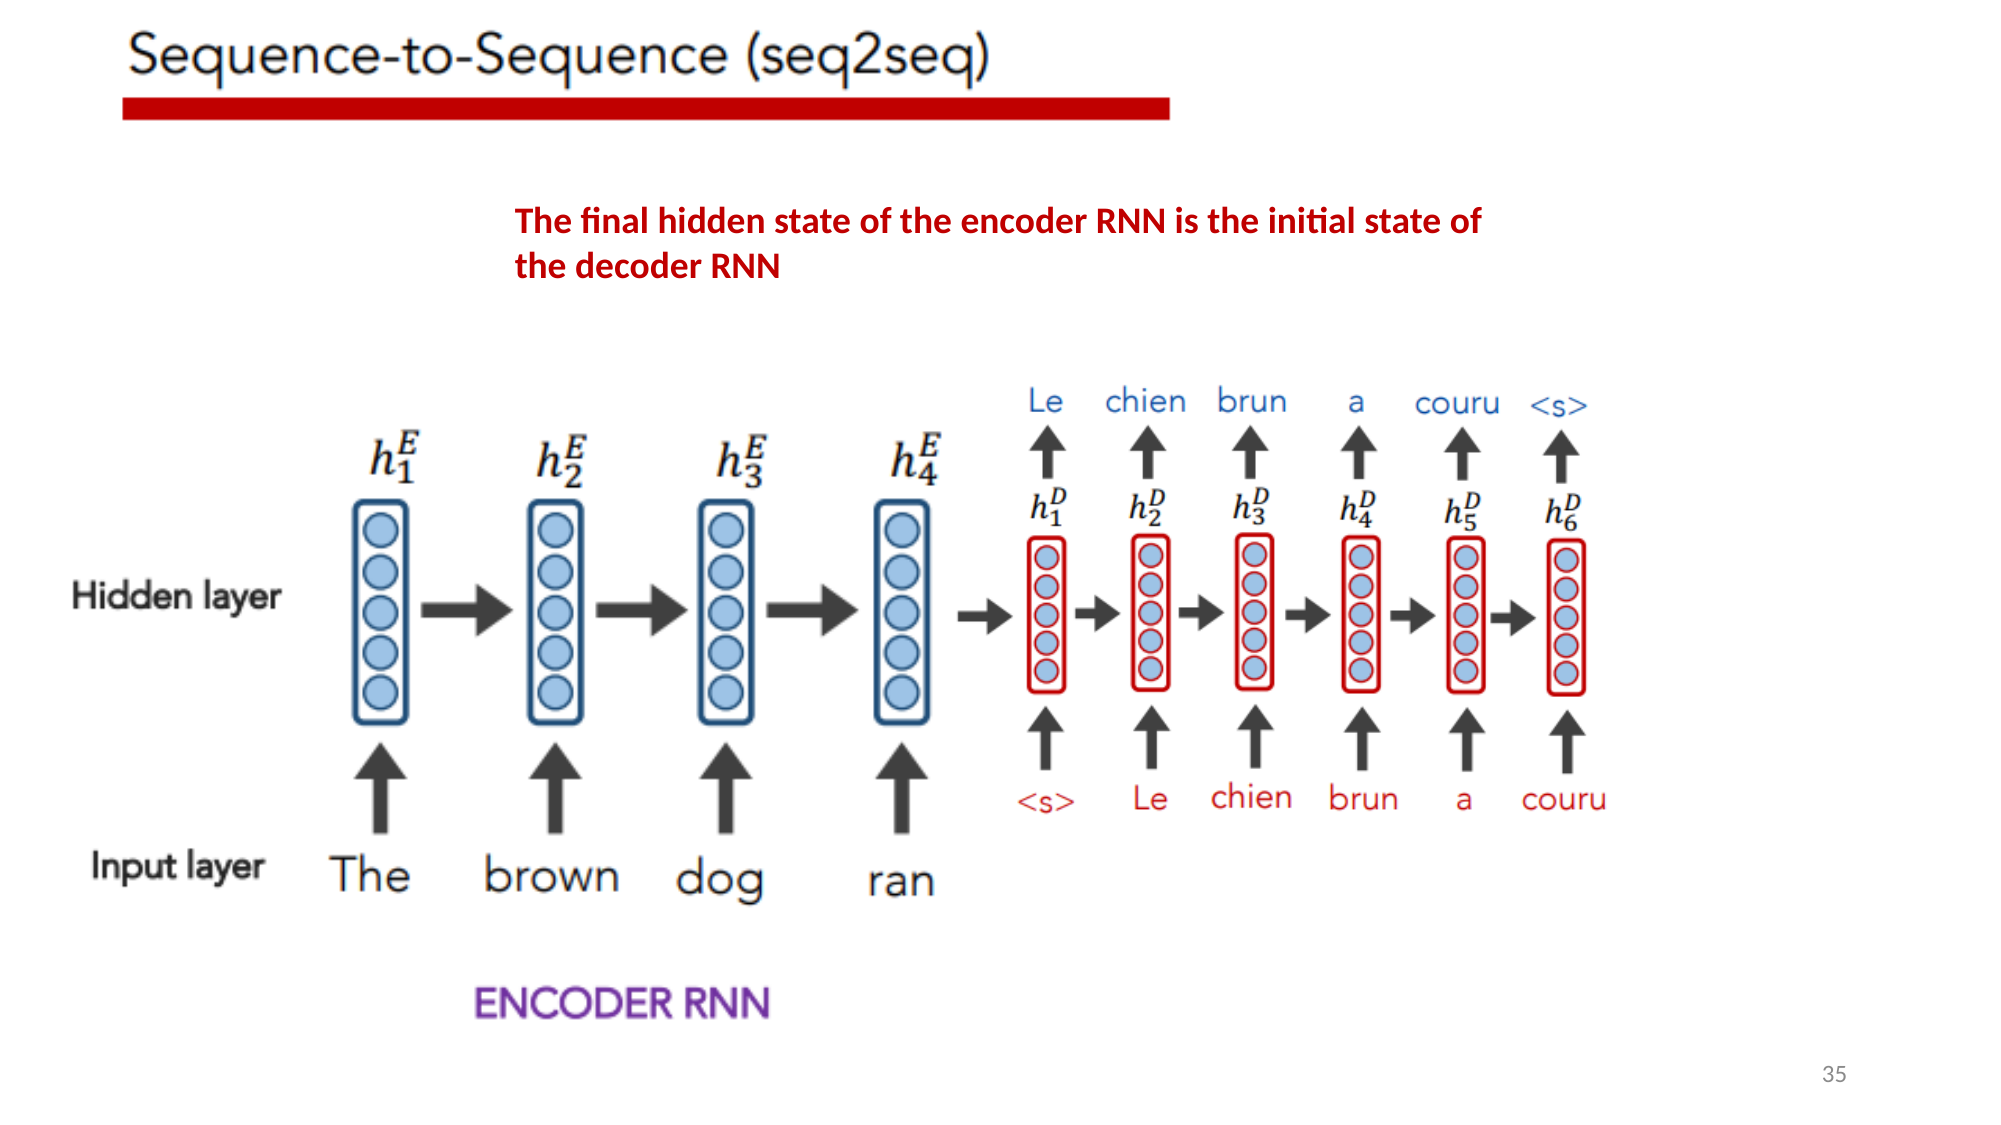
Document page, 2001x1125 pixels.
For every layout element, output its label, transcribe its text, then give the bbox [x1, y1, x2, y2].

text_box The final hidden state of the encoder RNN is the initial state of the decoder RNN [1204, 188, 1500, 294]
picture [952, 376, 1616, 830]
slide_number 35 [1412, 1042, 1863, 1103]
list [47, 13, 1204, 1042]
